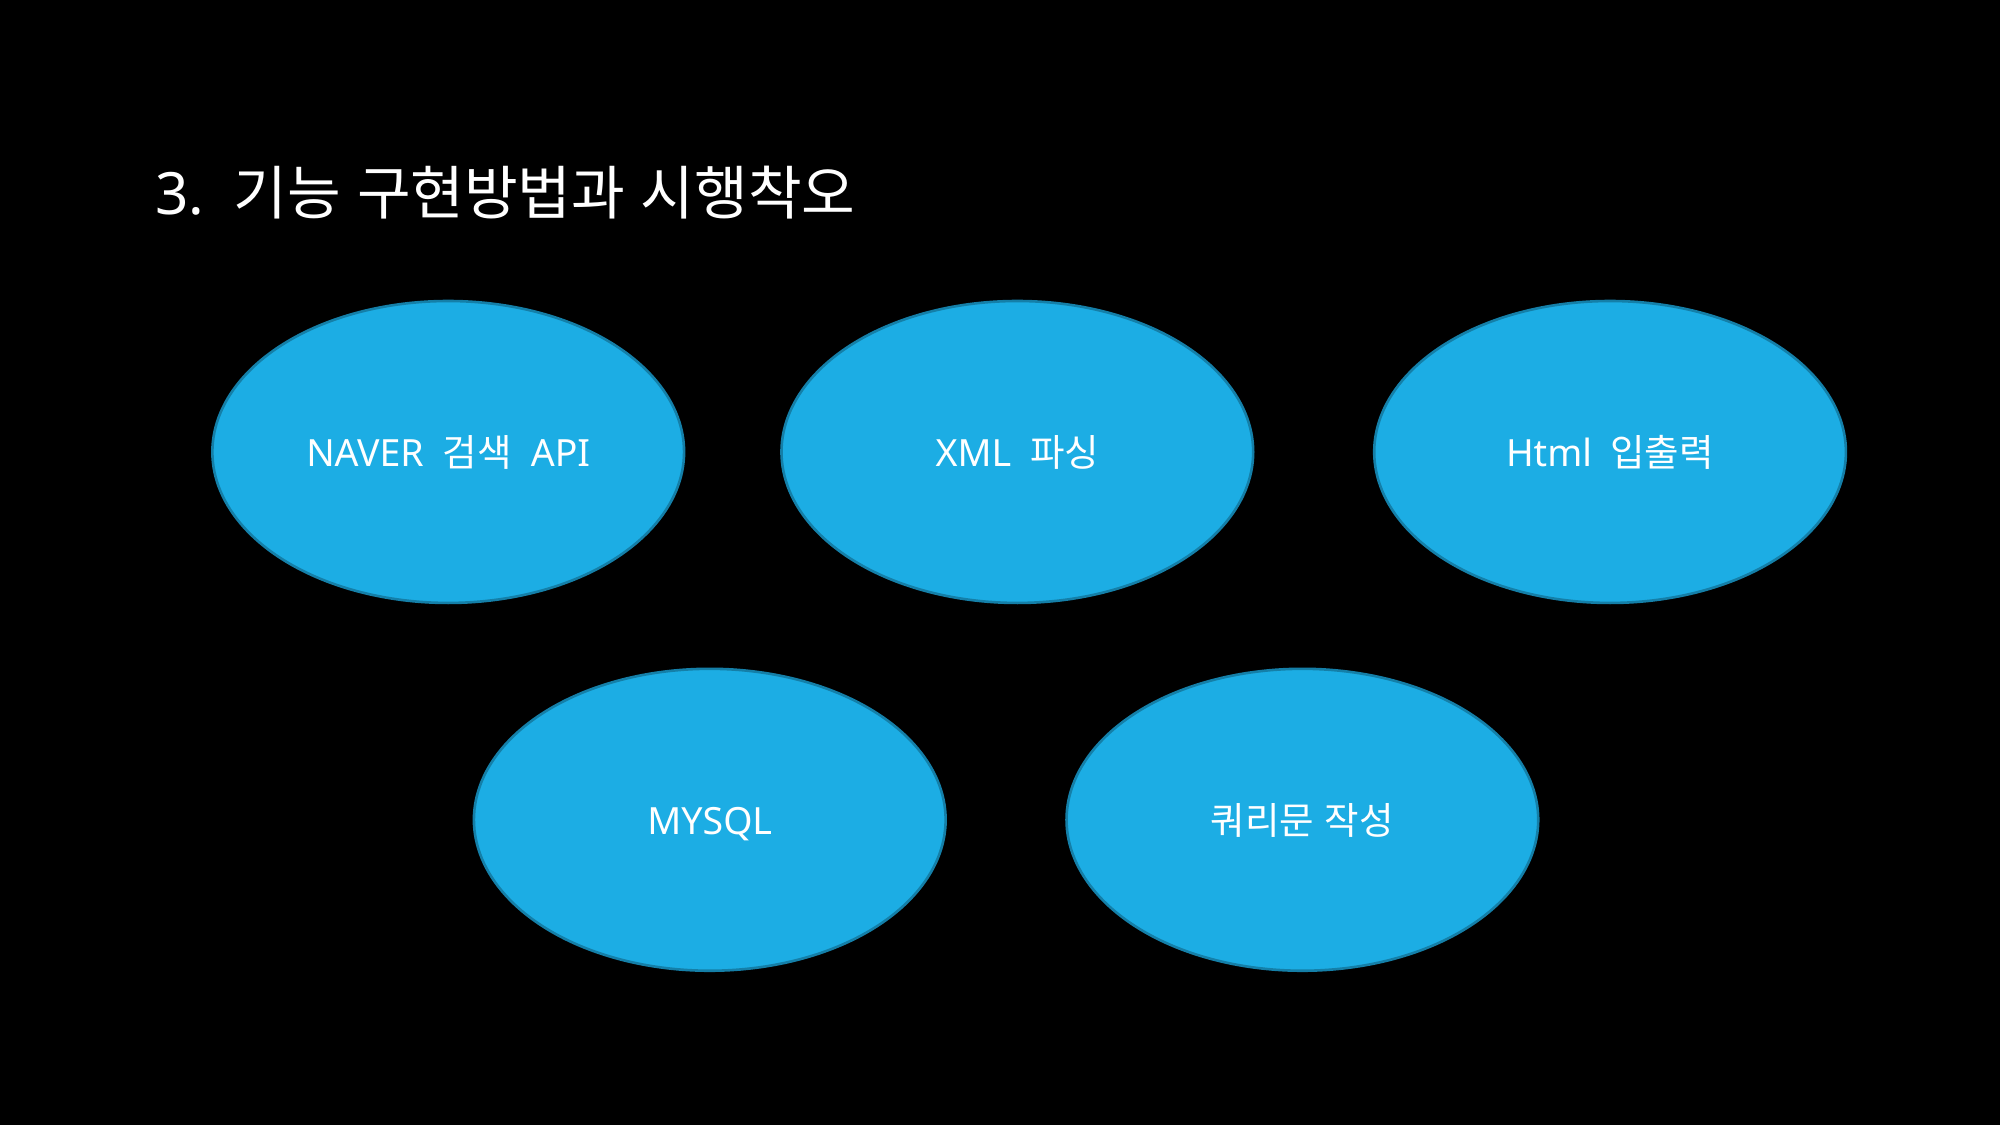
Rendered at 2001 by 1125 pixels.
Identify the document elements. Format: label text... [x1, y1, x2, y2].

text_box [473, 668, 946, 971]
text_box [212, 300, 685, 604]
text_box 3. 기능 구현방법과 시행착오 [141, 113, 870, 234]
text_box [1373, 300, 1847, 604]
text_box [1066, 668, 1539, 971]
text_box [781, 300, 1254, 604]
